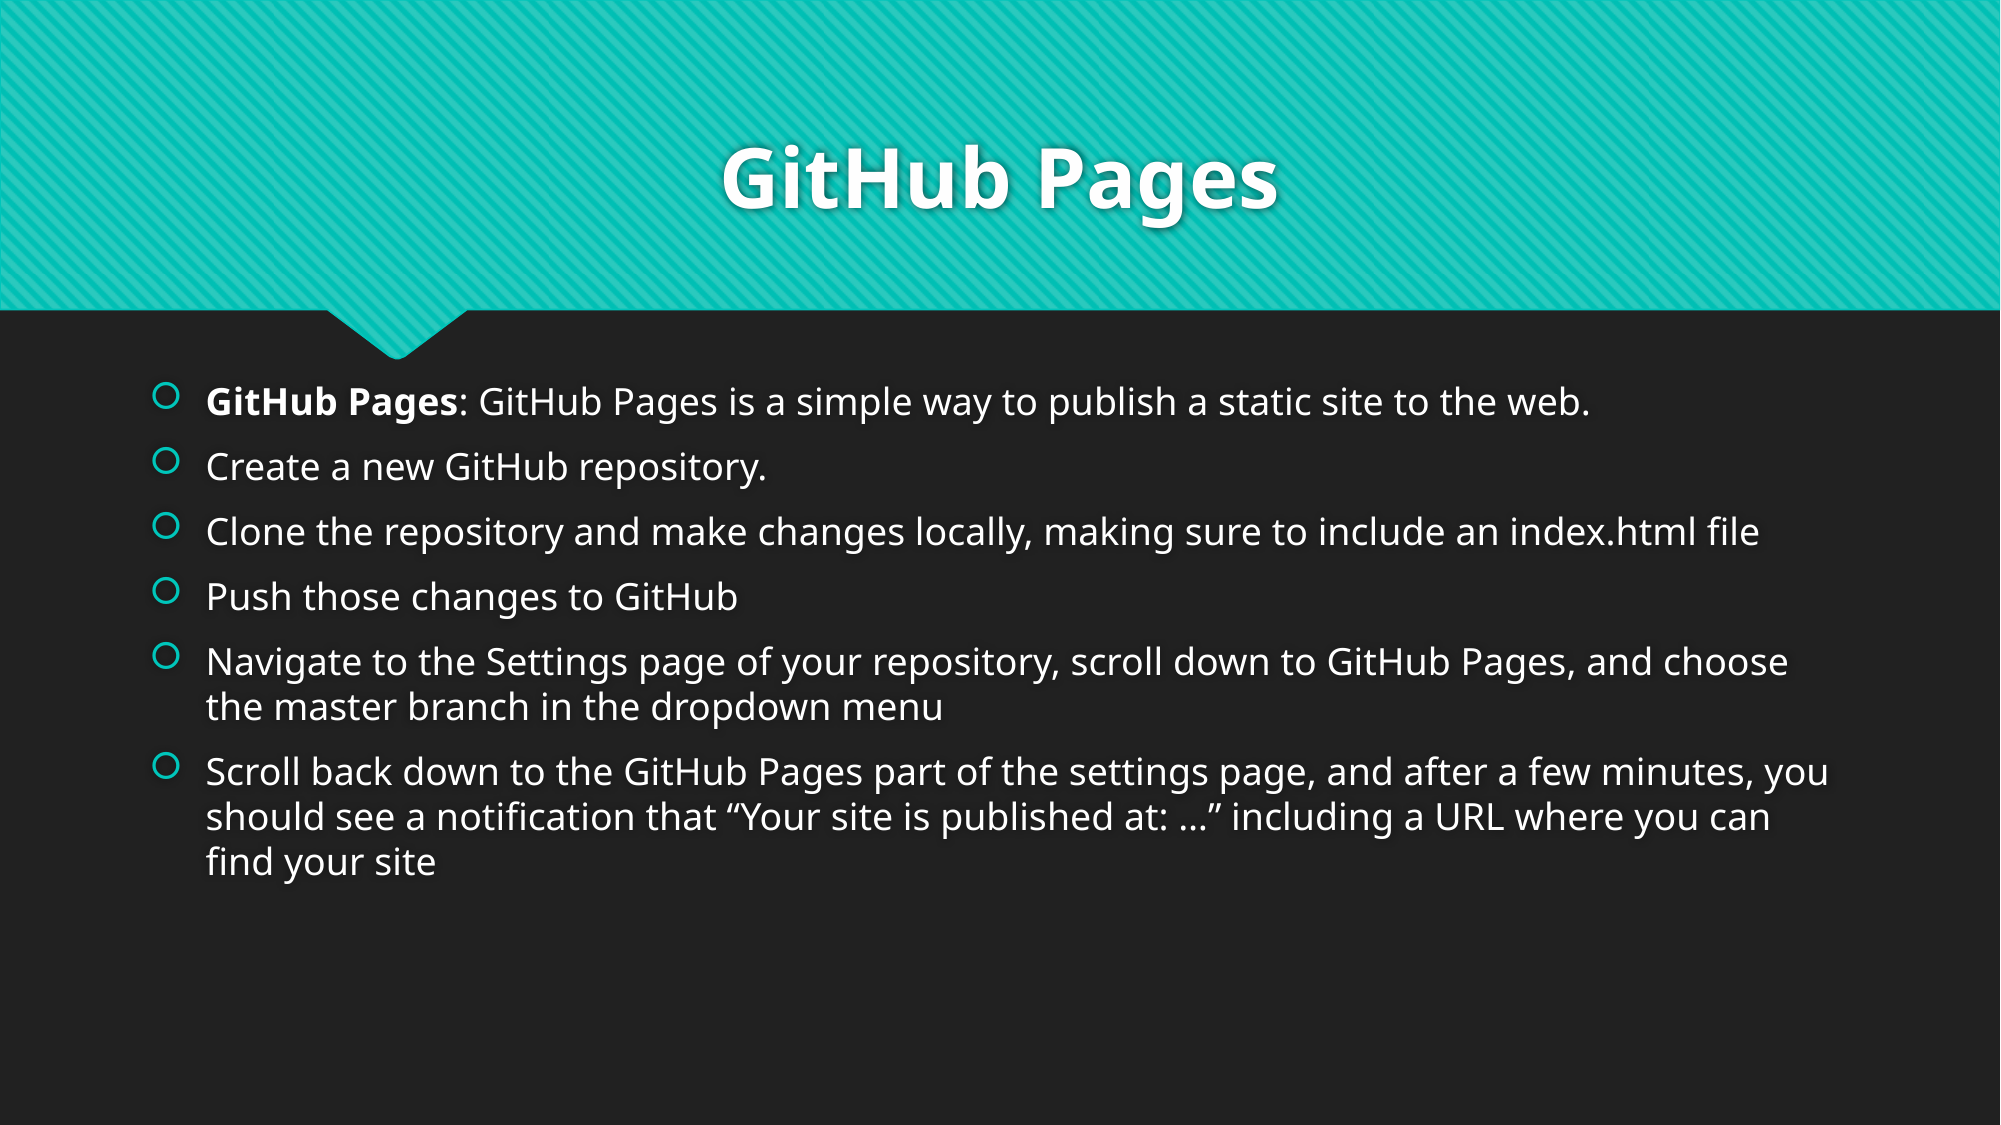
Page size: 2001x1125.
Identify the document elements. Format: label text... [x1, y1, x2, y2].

list GitHub Pages: GitHub Pages is a simple way to publish a static site to the web. Create a new GitHub repository. Clone the repository and make changes locally, making sure to include an index.html file Push those changes to GitHub Navigate to the Settings page of your repository, scroll down to GitHub Pages, and choose the master branch in the dropdown menu Scroll back down to the GitHub Pages part of the settings page, and after a few minutes, you should see a notification that “Your site is published at: …” including a URL where you can find your site [134, 364, 1866, 962]
title GitHub Pages [132, 73, 1868, 233]
